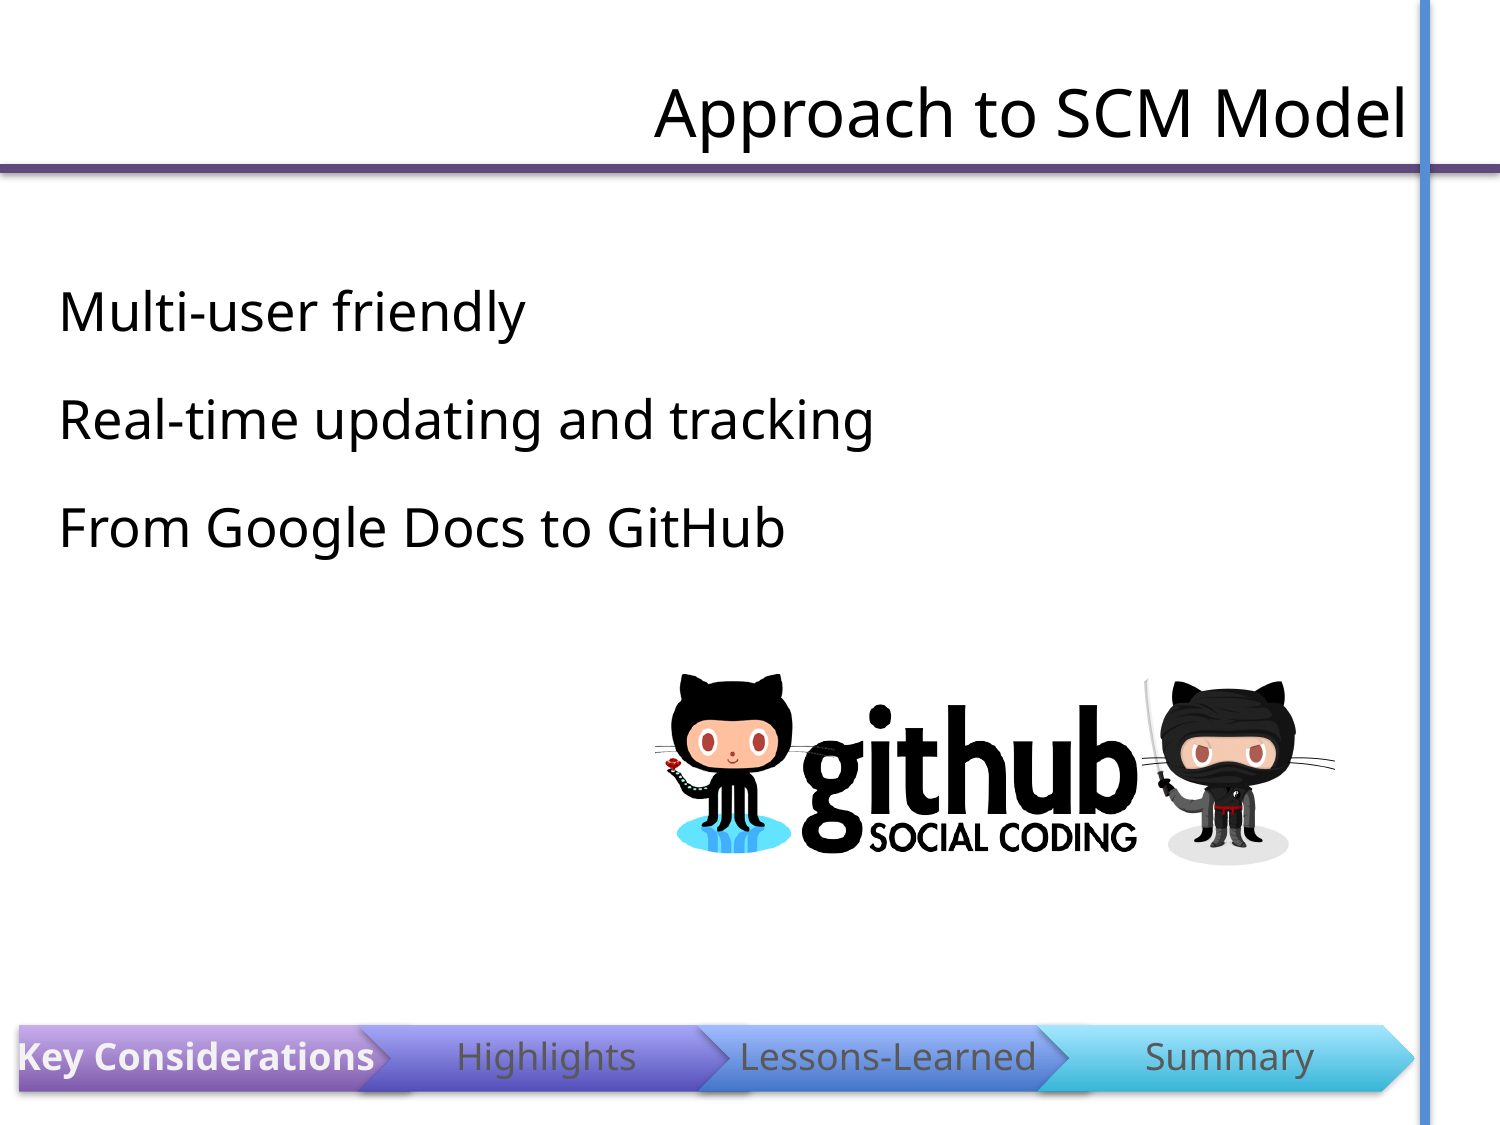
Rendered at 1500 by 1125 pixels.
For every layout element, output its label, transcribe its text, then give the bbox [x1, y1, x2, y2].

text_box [697, 1024, 1035, 1092]
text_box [1036, 1024, 1416, 1092]
picture [655, 665, 1335, 879]
list Multi-user friendly Real-time updating and tracking From Google Docs to GitHub [43, 237, 1425, 1014]
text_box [0, 1024, 356, 1092]
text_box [357, 1024, 696, 1092]
title Approach to SCM Model [23, 17, 1425, 205]
